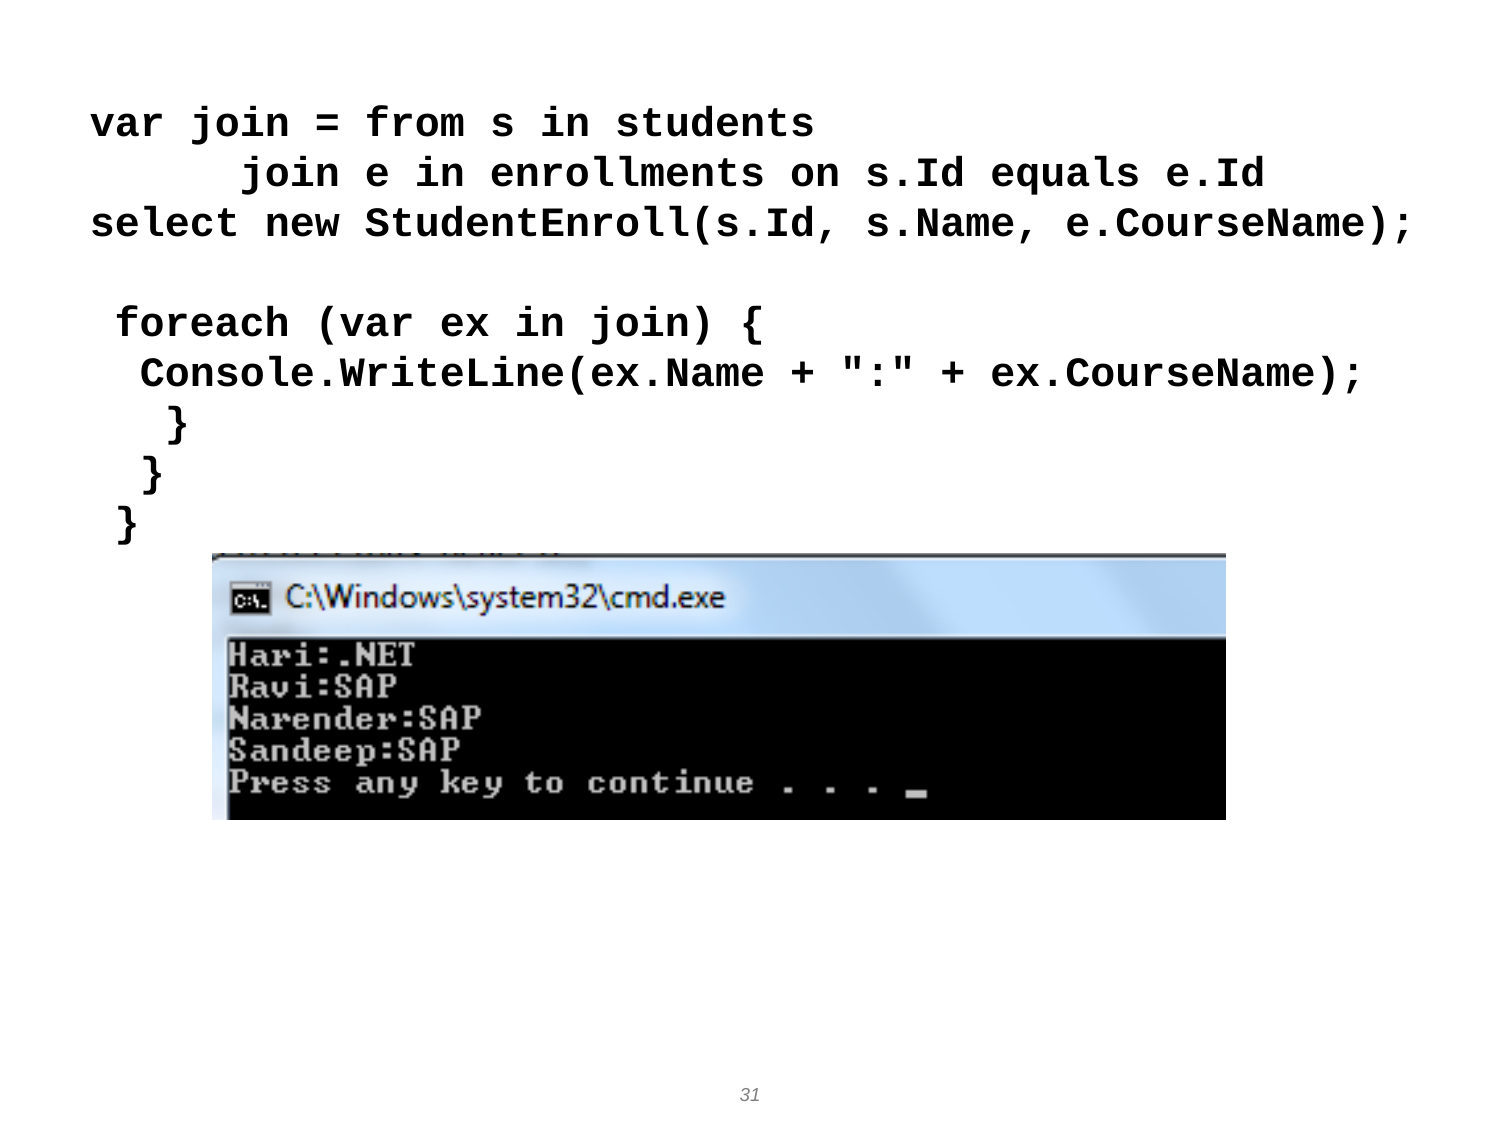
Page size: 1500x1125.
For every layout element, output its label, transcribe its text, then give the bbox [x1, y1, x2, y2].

text_box var join = from s in students join e in enrollments on s.Id equals e.Id select new StudentEnroll(s.Id, s.Name, e.CourseName); foreach (var ex in join) { Console.WriteLine(ex.Name + ":" + ex.CourseName); } } } [74, 87, 1438, 603]
picture [212, 553, 1226, 820]
slide_number 31 [574, 1074, 926, 1115]
